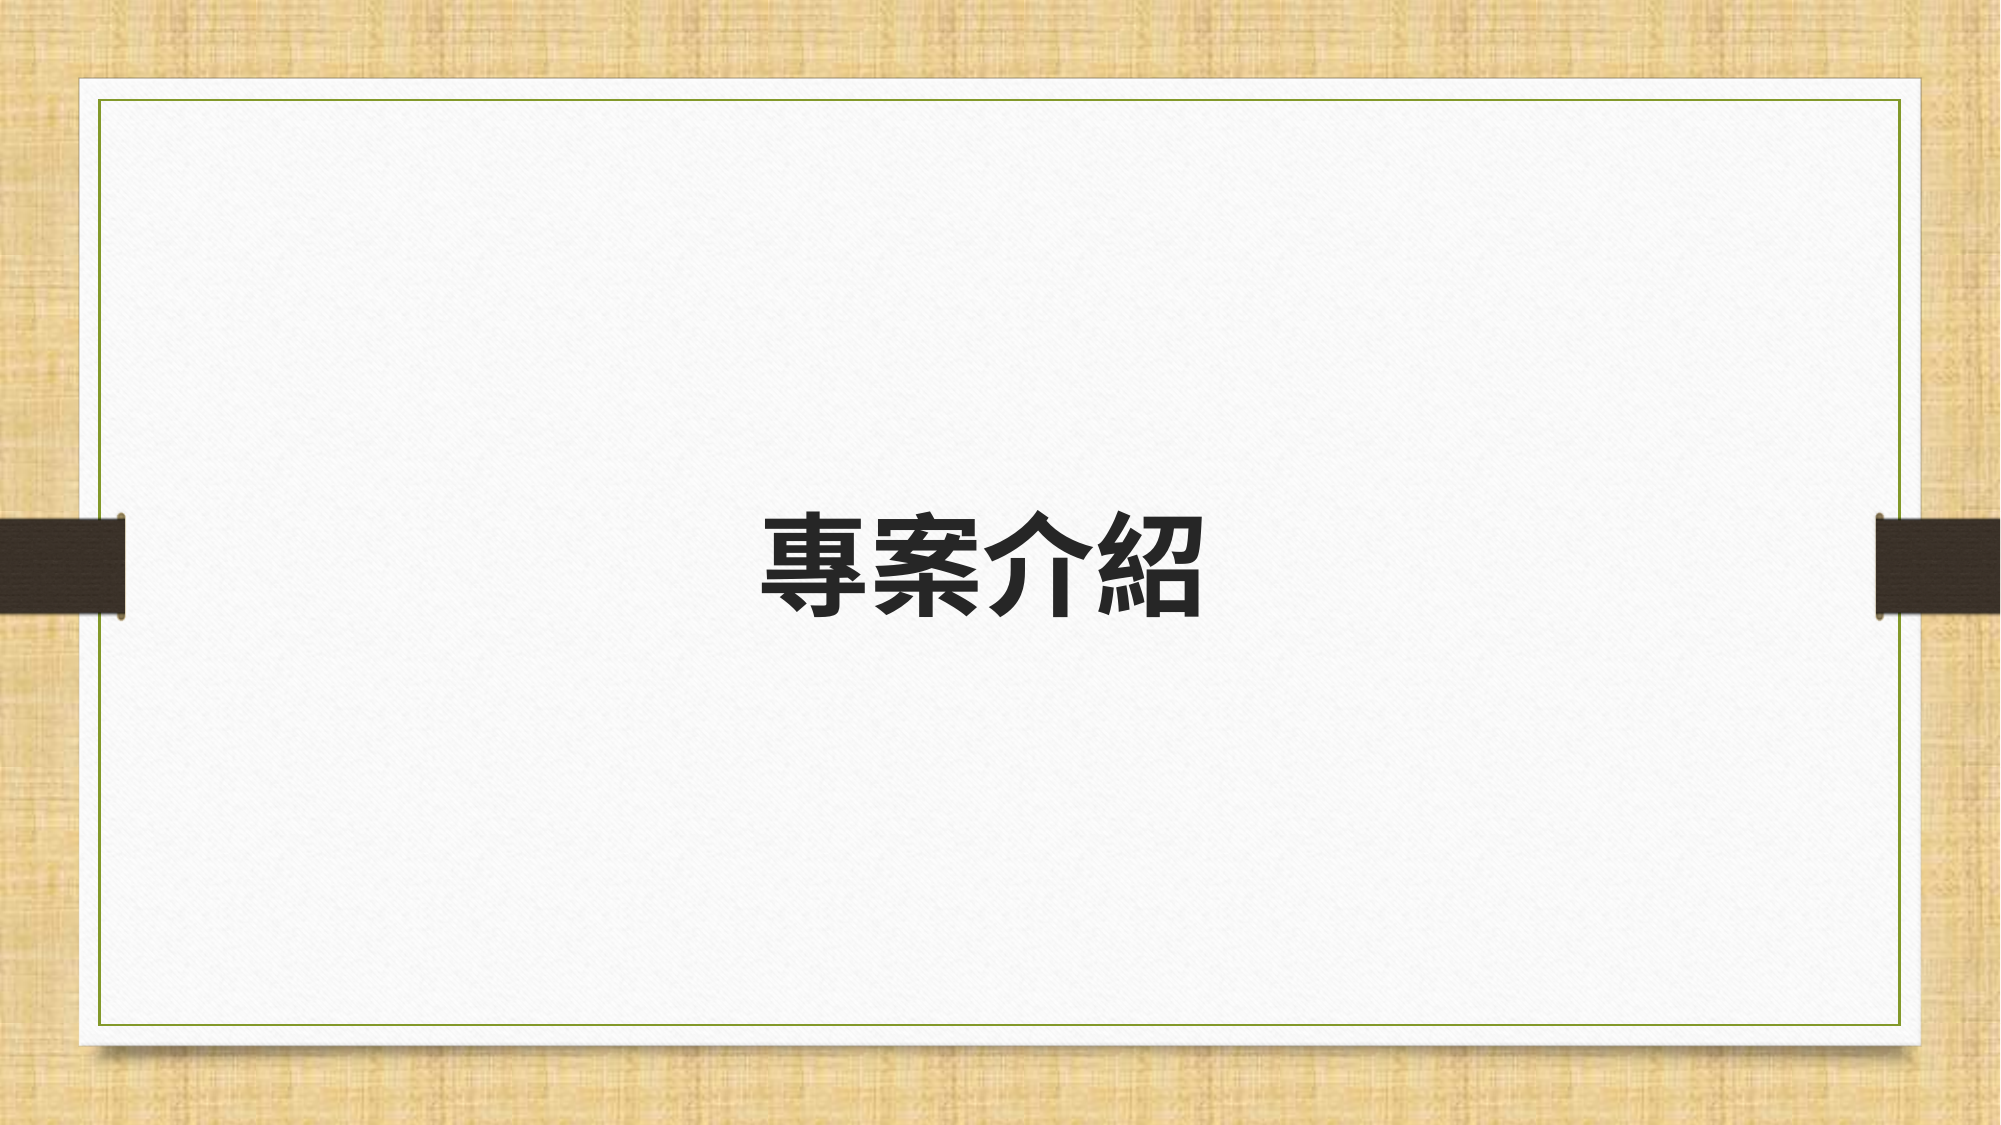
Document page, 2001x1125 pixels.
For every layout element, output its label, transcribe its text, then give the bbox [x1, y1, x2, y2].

title 專案介紹 [560, 445, 1405, 680]
picture [0, 0, 2001, 1125]
